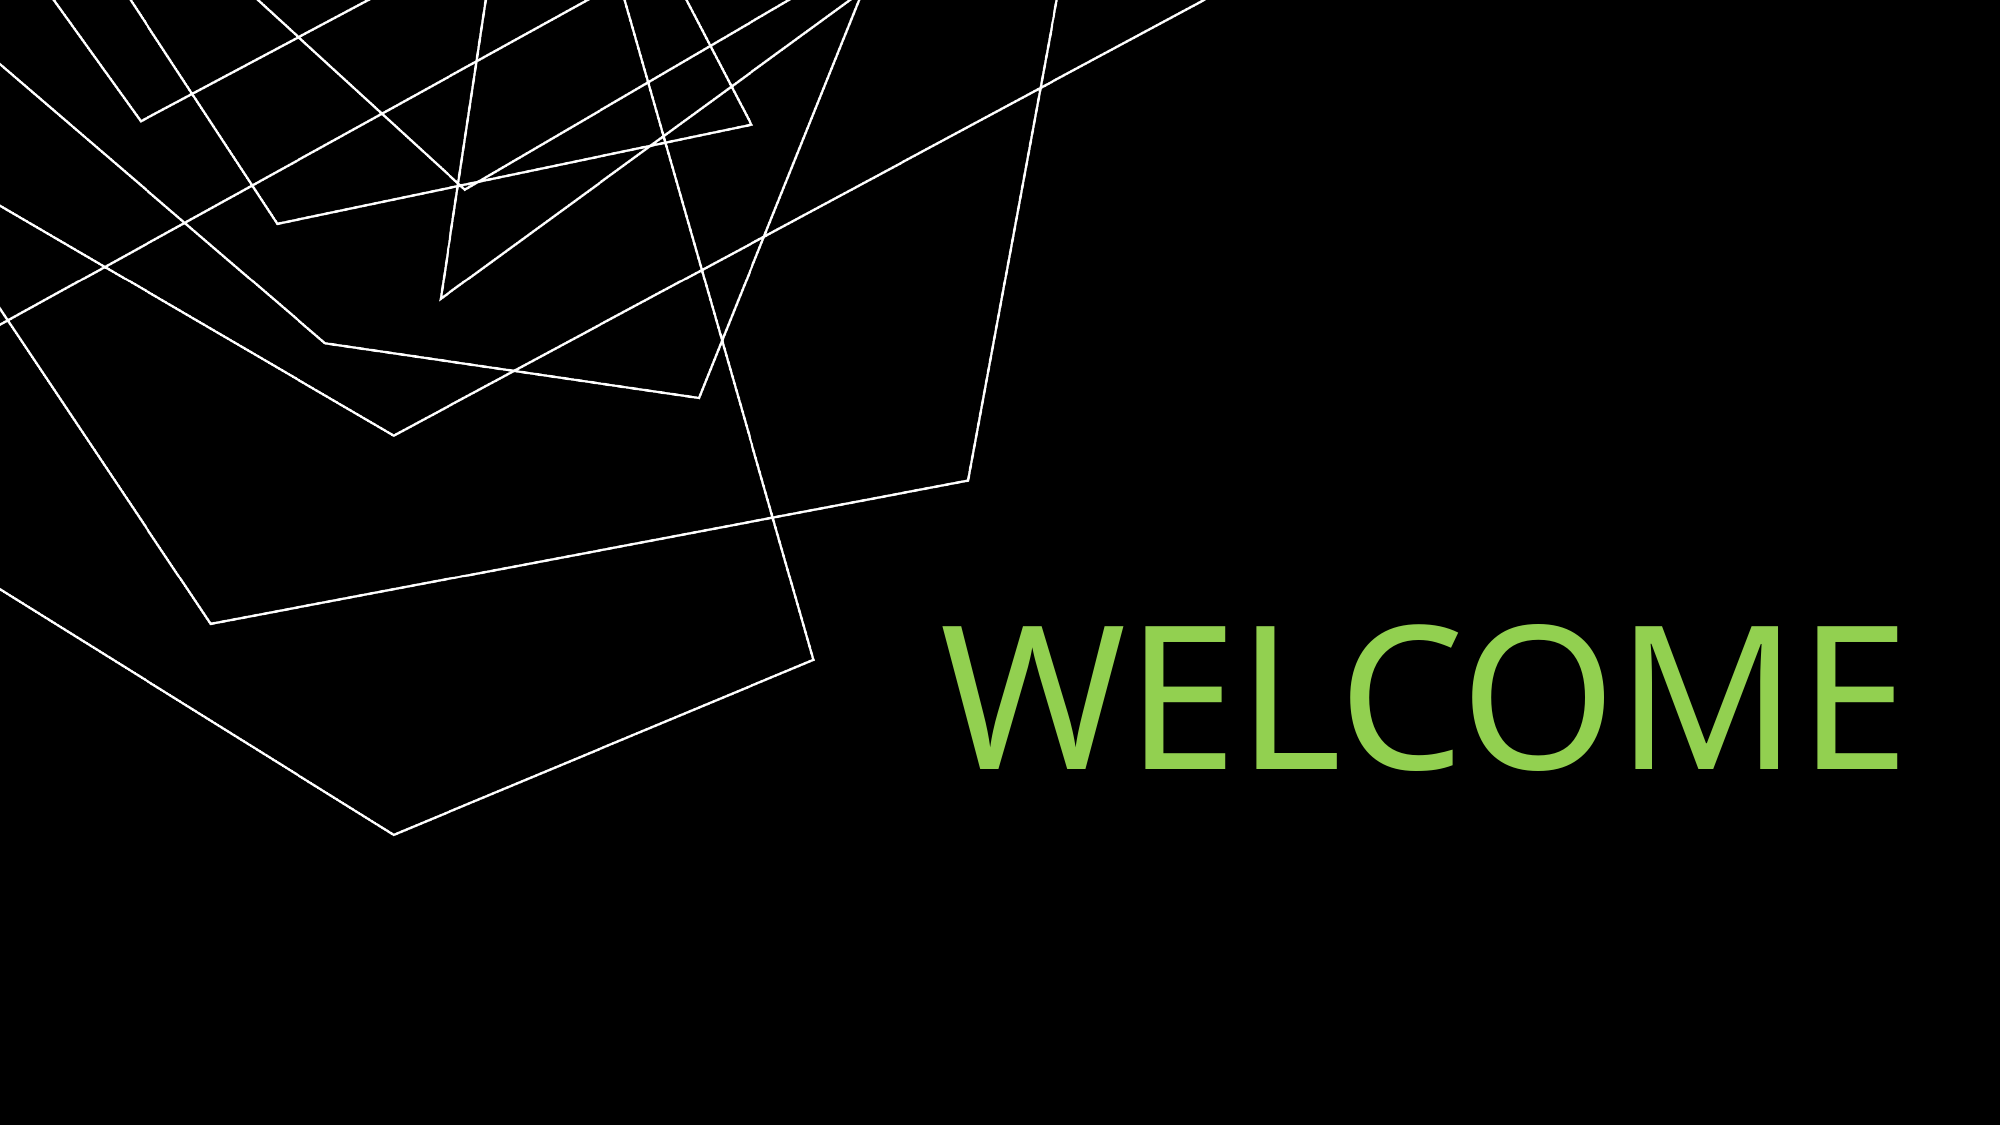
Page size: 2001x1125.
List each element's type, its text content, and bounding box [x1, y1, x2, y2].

title WELCOME [898, 562, 1952, 826]
picture [0, 0, 1356, 873]
